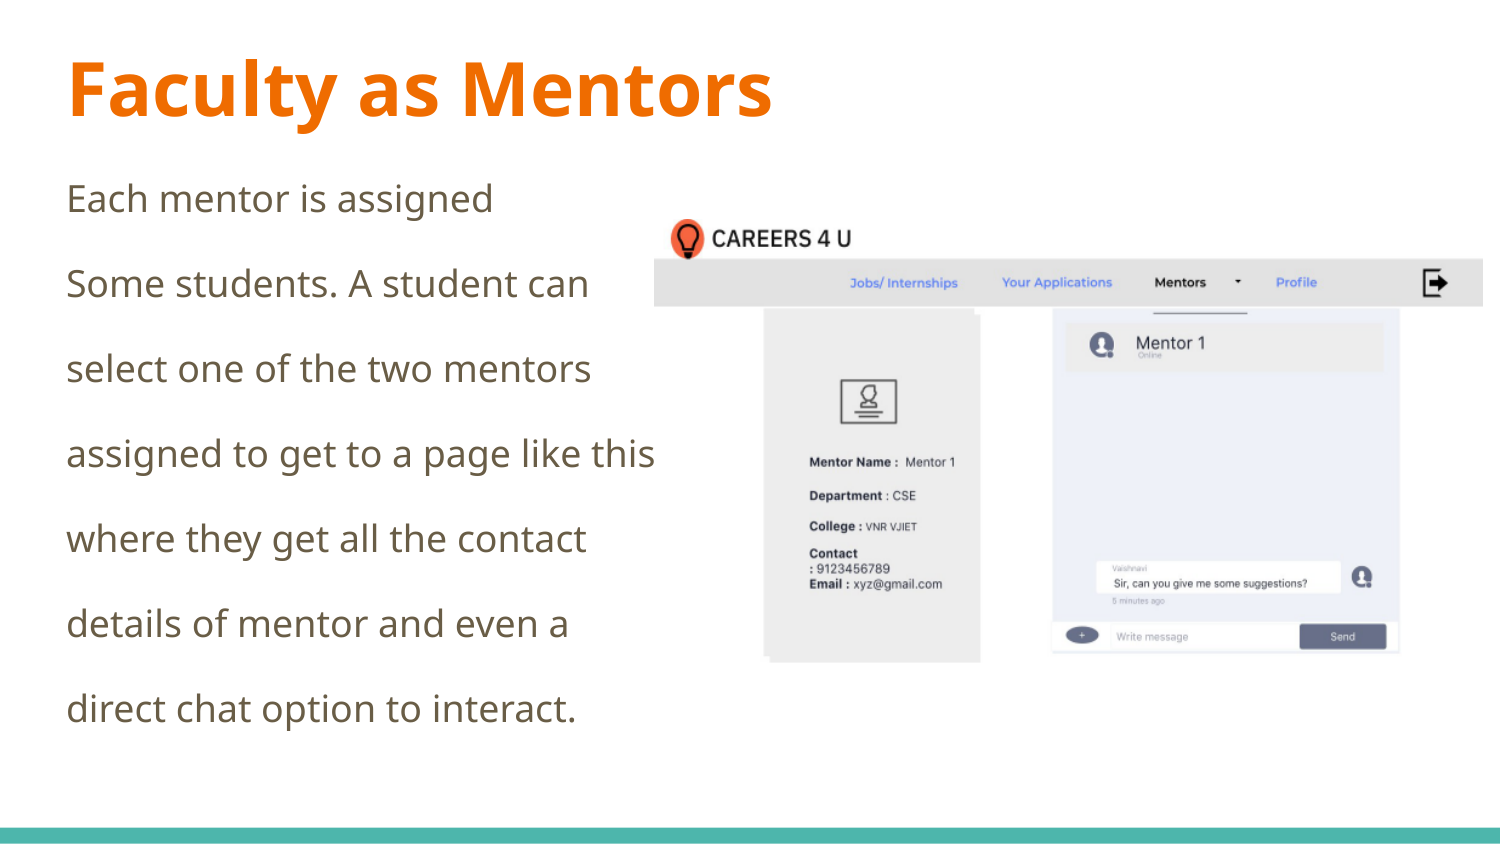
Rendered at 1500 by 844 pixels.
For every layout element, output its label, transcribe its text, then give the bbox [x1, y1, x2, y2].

title Faculty as Mentors [51, 26, 1449, 143]
picture [654, 218, 1483, 665]
list Each mentor is assigned Some students. A student can select one of the two mentors assigned to get to a page like this where they get all the contact details of mentor and even a direct chat option to interact. [51, 153, 1449, 750]
